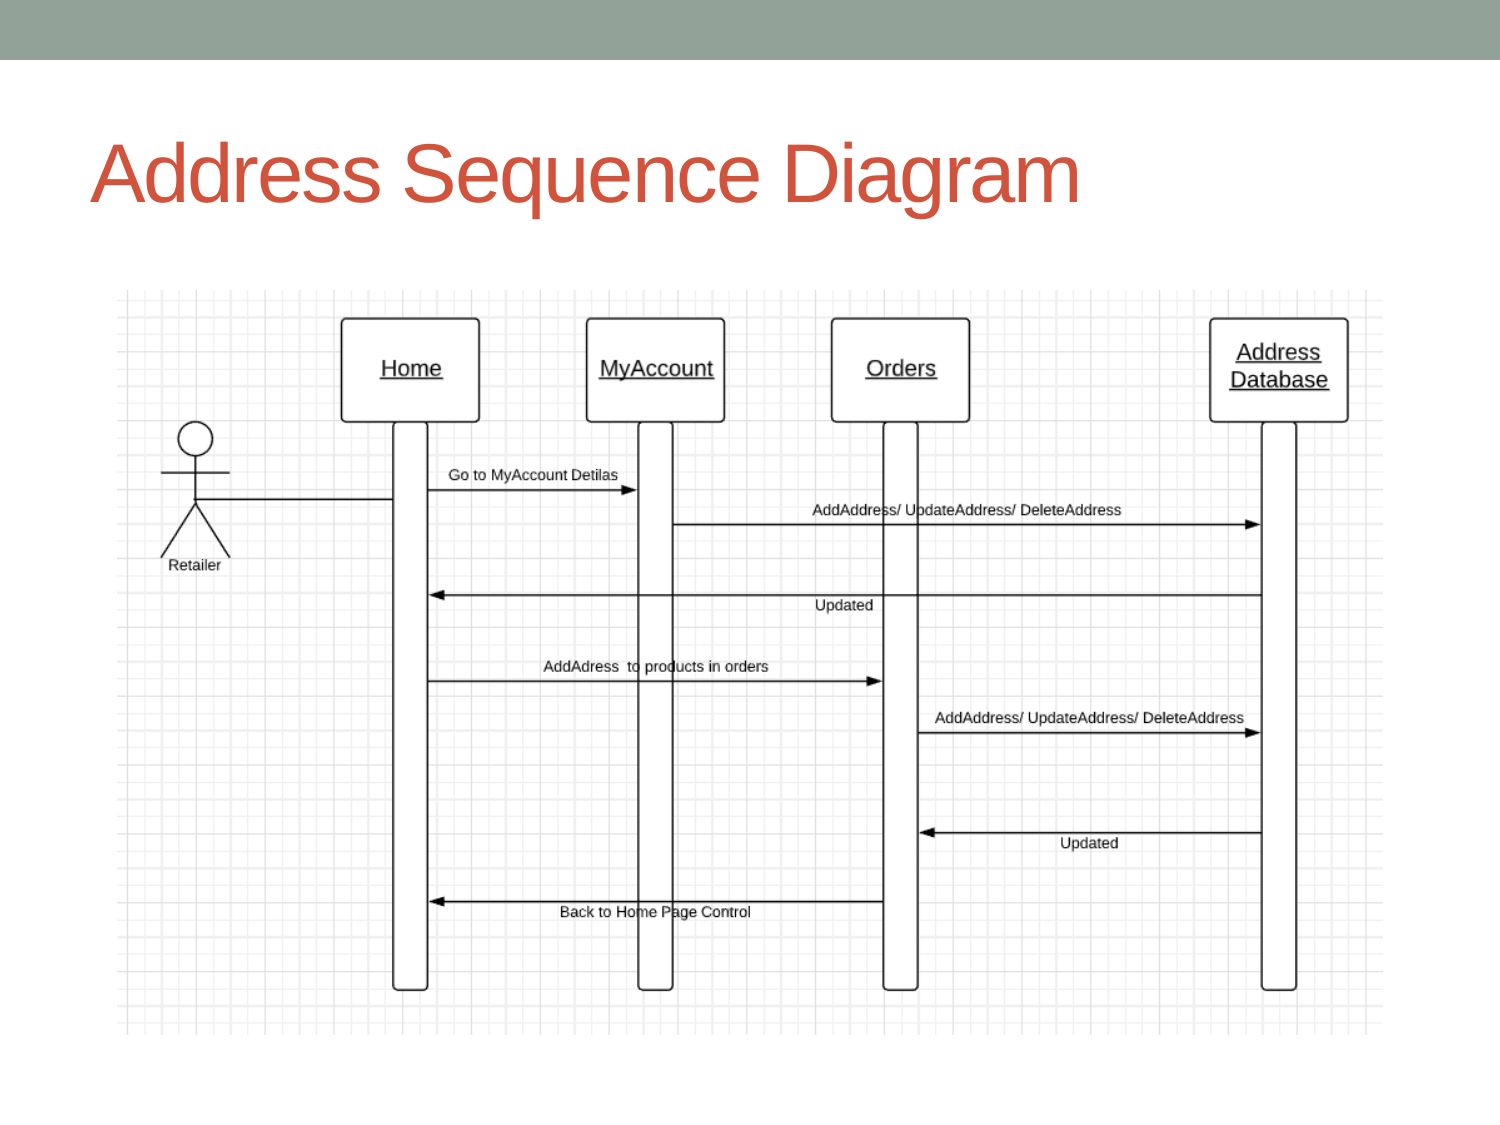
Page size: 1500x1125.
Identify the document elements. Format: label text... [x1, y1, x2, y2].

title Address Sequence Diagram [75, 87, 1425, 250]
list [117, 290, 1383, 1035]
